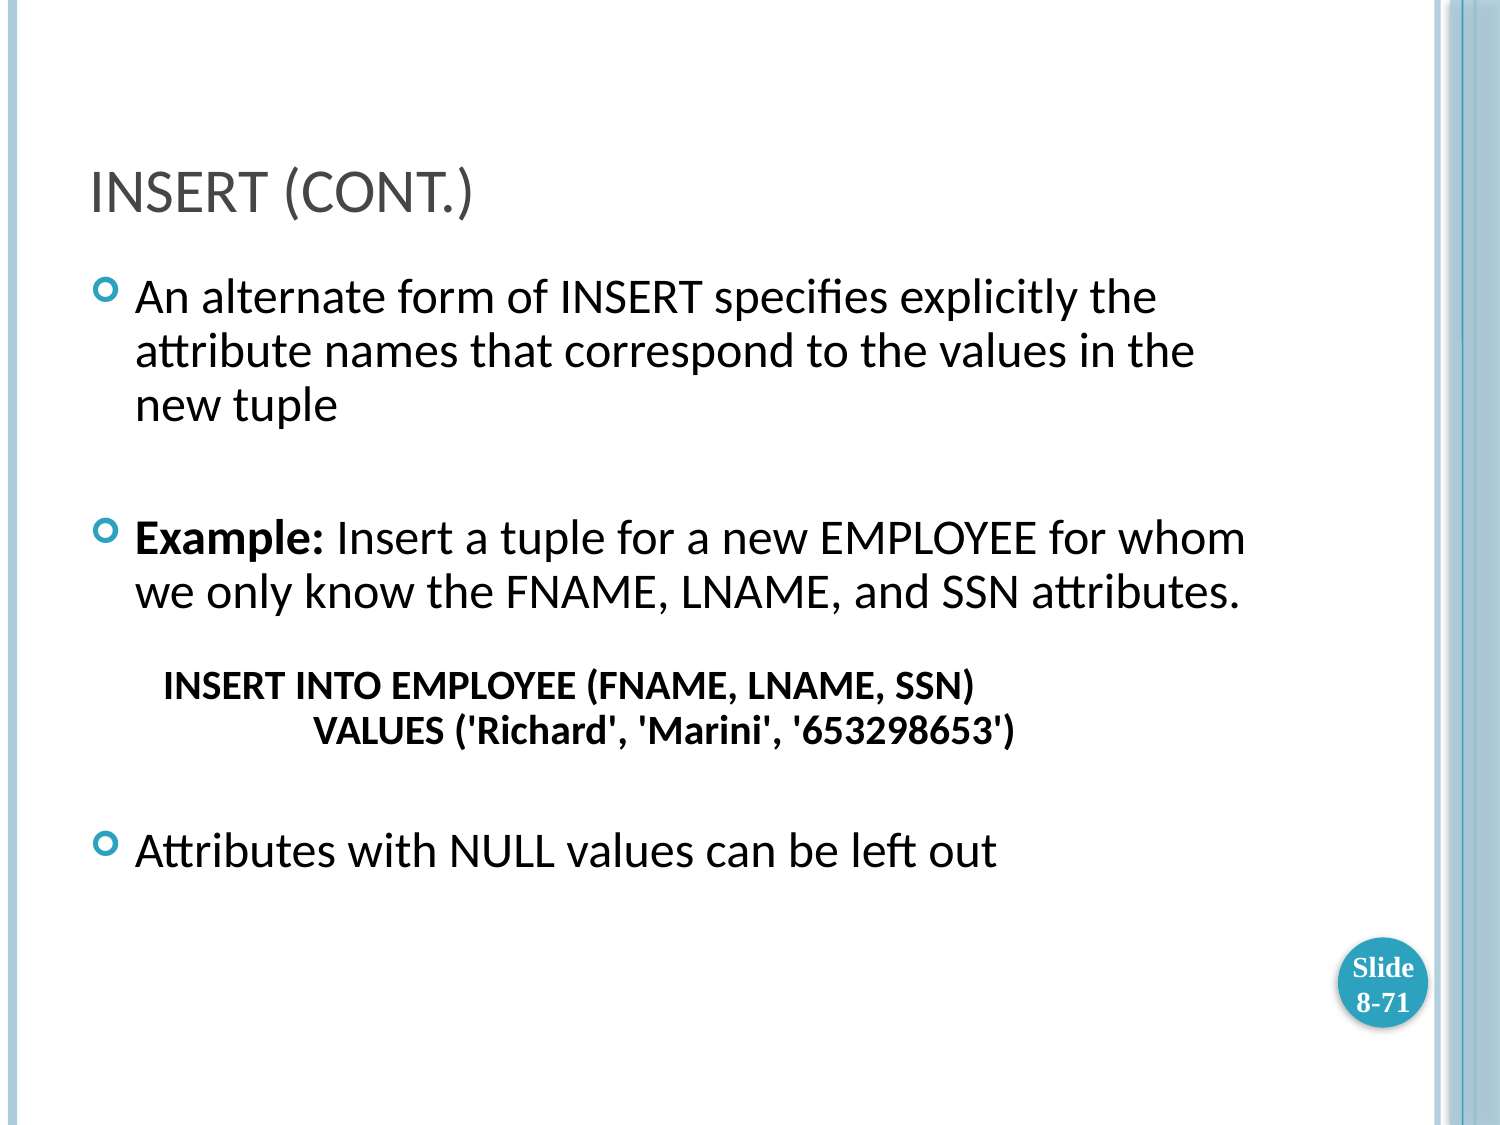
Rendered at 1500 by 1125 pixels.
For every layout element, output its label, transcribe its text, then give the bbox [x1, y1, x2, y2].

title INSERT (cont.) [75, 45, 1300, 233]
slide_number Slide 8-71 [1333, 940, 1434, 1026]
list An alternate form of INSERT specifies explicitly the attribute names that correspond to the values in the new tuple Example: Insert a tuple for a new EMPLOYEE for whom we only know the FNAME, LNAME, and SSN attributes. INSERT INTO EMPLOYEE (FNAME, LNAME, SSN) VALUES ('Richard', 'Marini', '653298653') Attributes with NULL values can be left out [74, 262, 1301, 1063]
